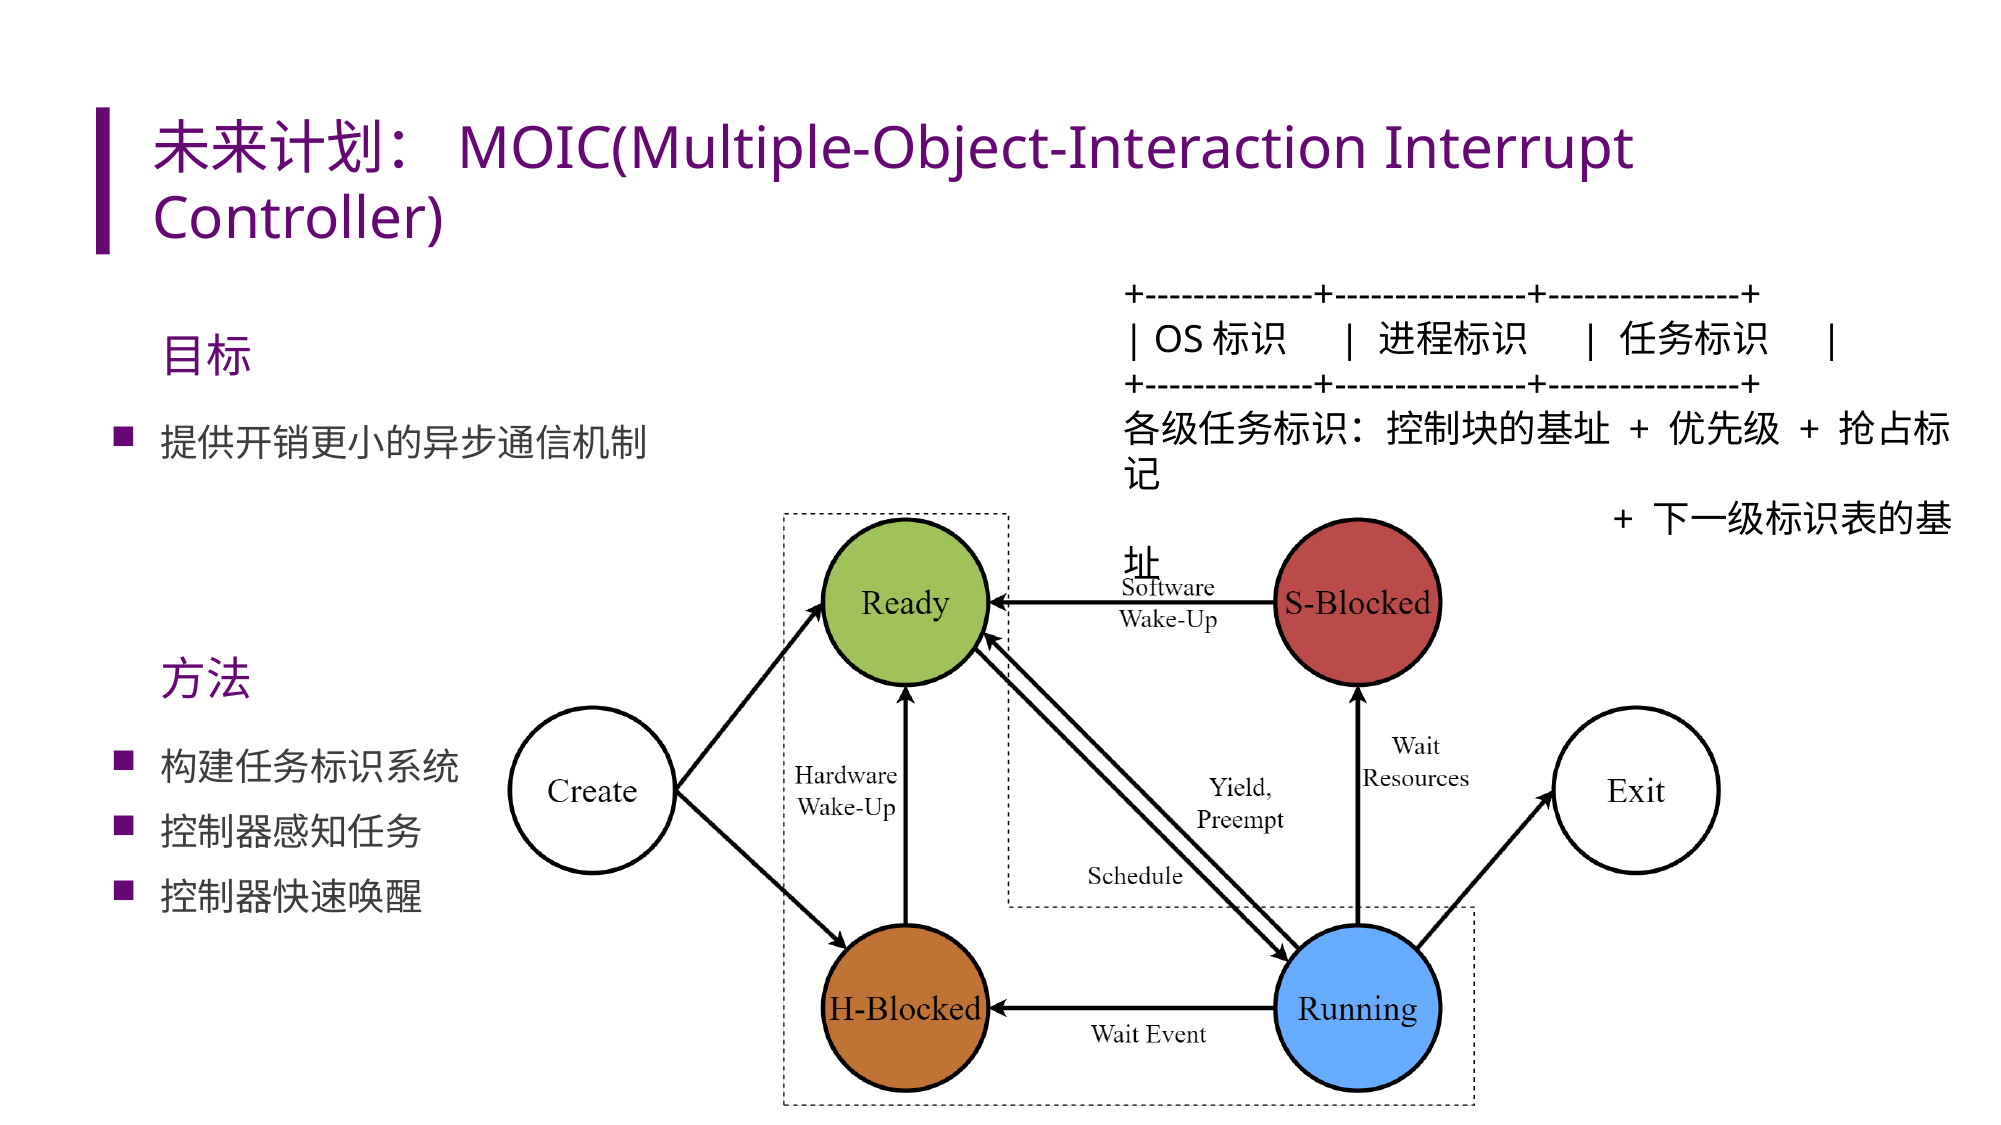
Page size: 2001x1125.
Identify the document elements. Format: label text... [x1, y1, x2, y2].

title 未来计划：MOIC(Multiple-Object-Interaction Interrupt Controller) [137, 97, 1920, 264]
text_box 目标 [145, 300, 483, 389]
text_box +--------------+----------------+----------------+ | OS标识 | 进程标识 | 任务标识 | +--------------+----------------+----------------+ 各级任务标识：控制块的基址 + 优先级 + 抢占标记 + 下一级标识表的基址 [1108, 262, 2000, 593]
list 构建任务标识系统 控制器感知任务 控制器快速唤醒 [95, 735, 501, 1006]
list 方法 [145, 624, 483, 713]
picture [507, 513, 1721, 1107]
text_box 提供开销更小的异步通信机制 [95, 411, 701, 602]
